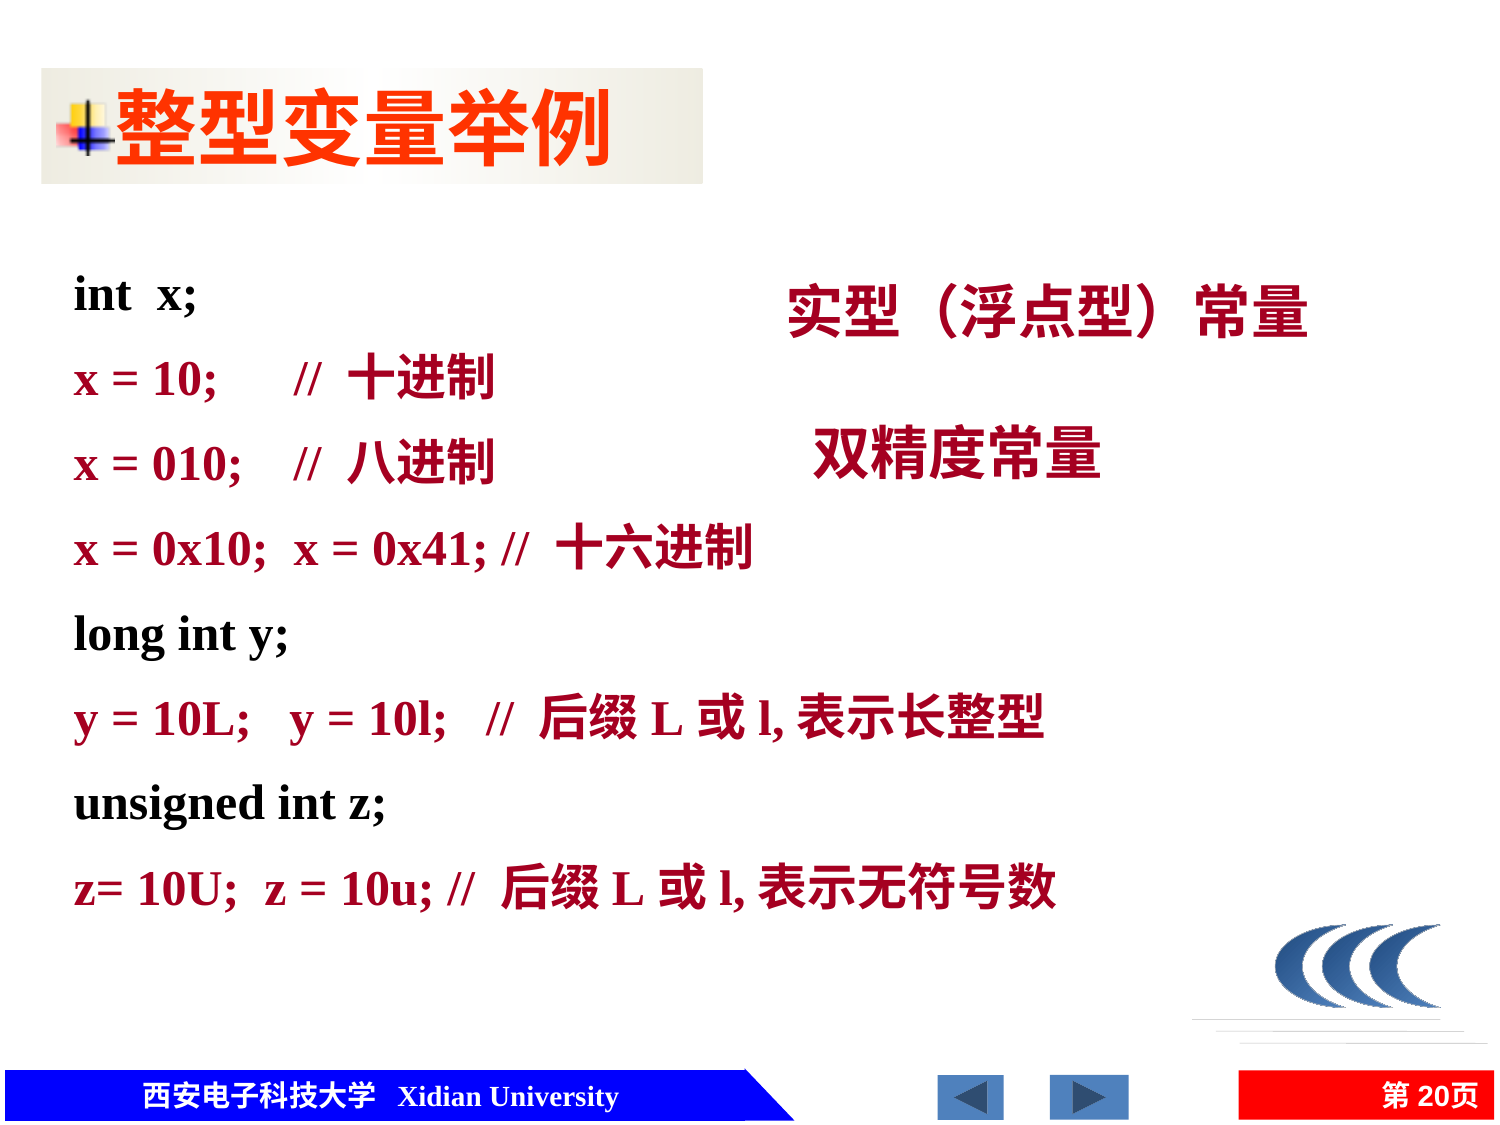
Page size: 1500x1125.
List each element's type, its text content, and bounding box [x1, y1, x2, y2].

text_box 整型变量举例 [41, 68, 703, 184]
text_box 双精度常量 [797, 409, 1148, 494]
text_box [1191, 924, 1488, 1044]
picture [56, 97, 115, 156]
text_box 实型（浮点型）常量 [770, 267, 1466, 353]
text_box int x; x = 10; // 十进制 x = 010; // 八进制 x = 0x10; x = 0x41; // 十六进制 long int y; y = 10L; y = 10l; // 后缀L或l,表示长整型 unsigned int z; z= 10U; z = 10u; // 后缀L或l,表示无符号数 [58, 252, 1346, 923]
